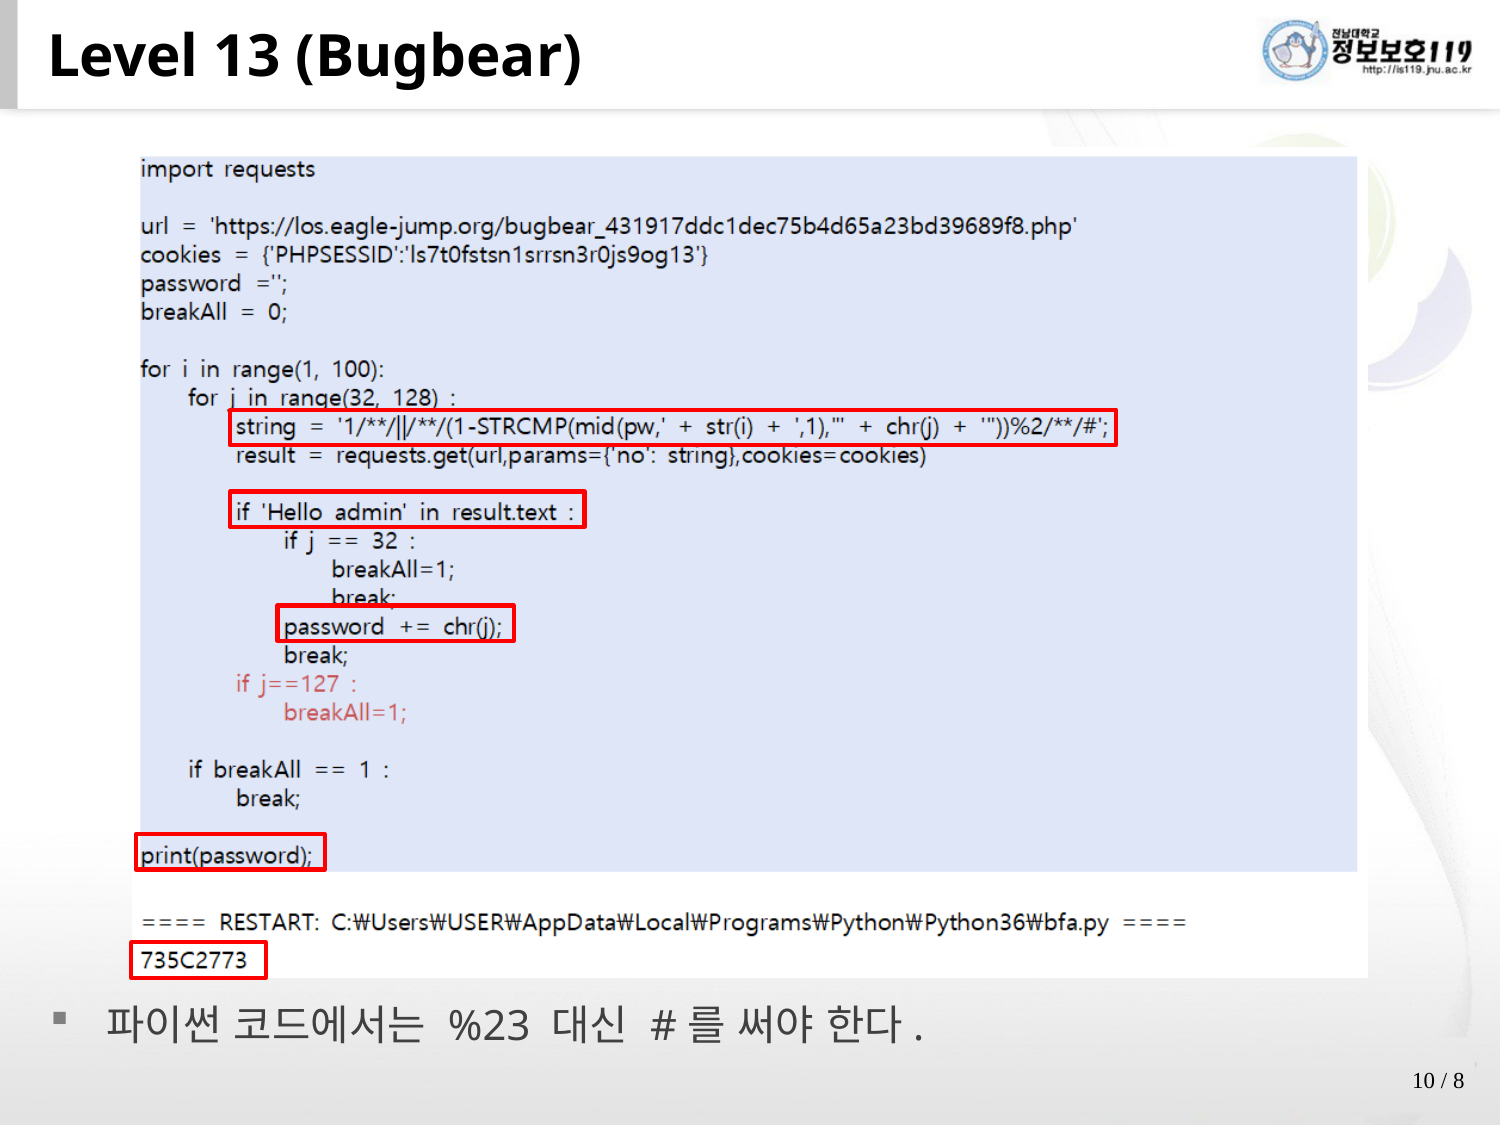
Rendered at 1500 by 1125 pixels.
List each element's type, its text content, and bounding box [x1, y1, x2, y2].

picture [0, 0, 1500, 1125]
slide_number 10 / 8 [1129, 1057, 1480, 1118]
list 파이썬 코드에서는 %23 대신 #를 써야 한다. [34, 990, 1466, 1072]
title Level 13 (Bugbear) [31, 11, 1466, 94]
